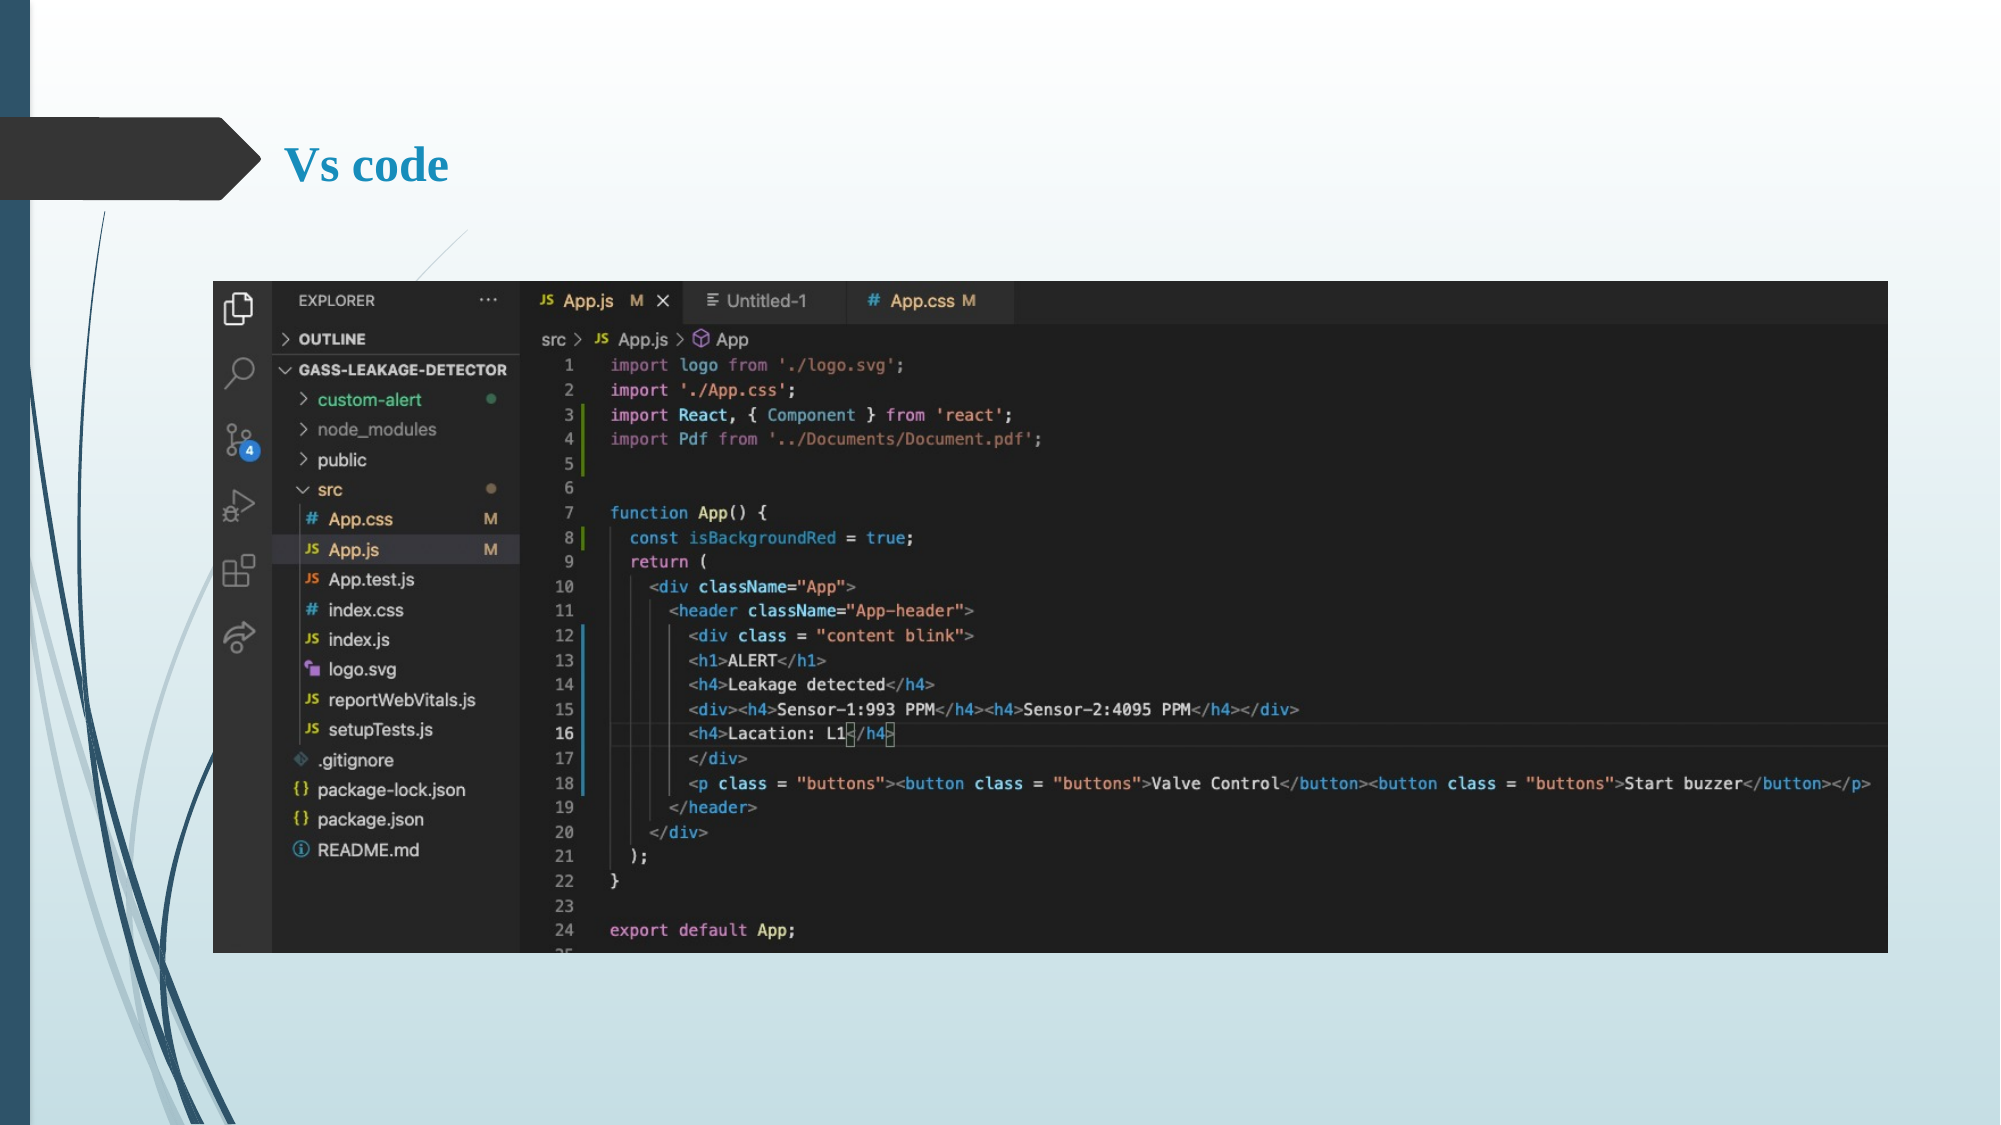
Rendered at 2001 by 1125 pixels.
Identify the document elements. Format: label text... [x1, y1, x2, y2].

title Vs code [269, 123, 1731, 279]
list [212, 281, 1888, 954]
